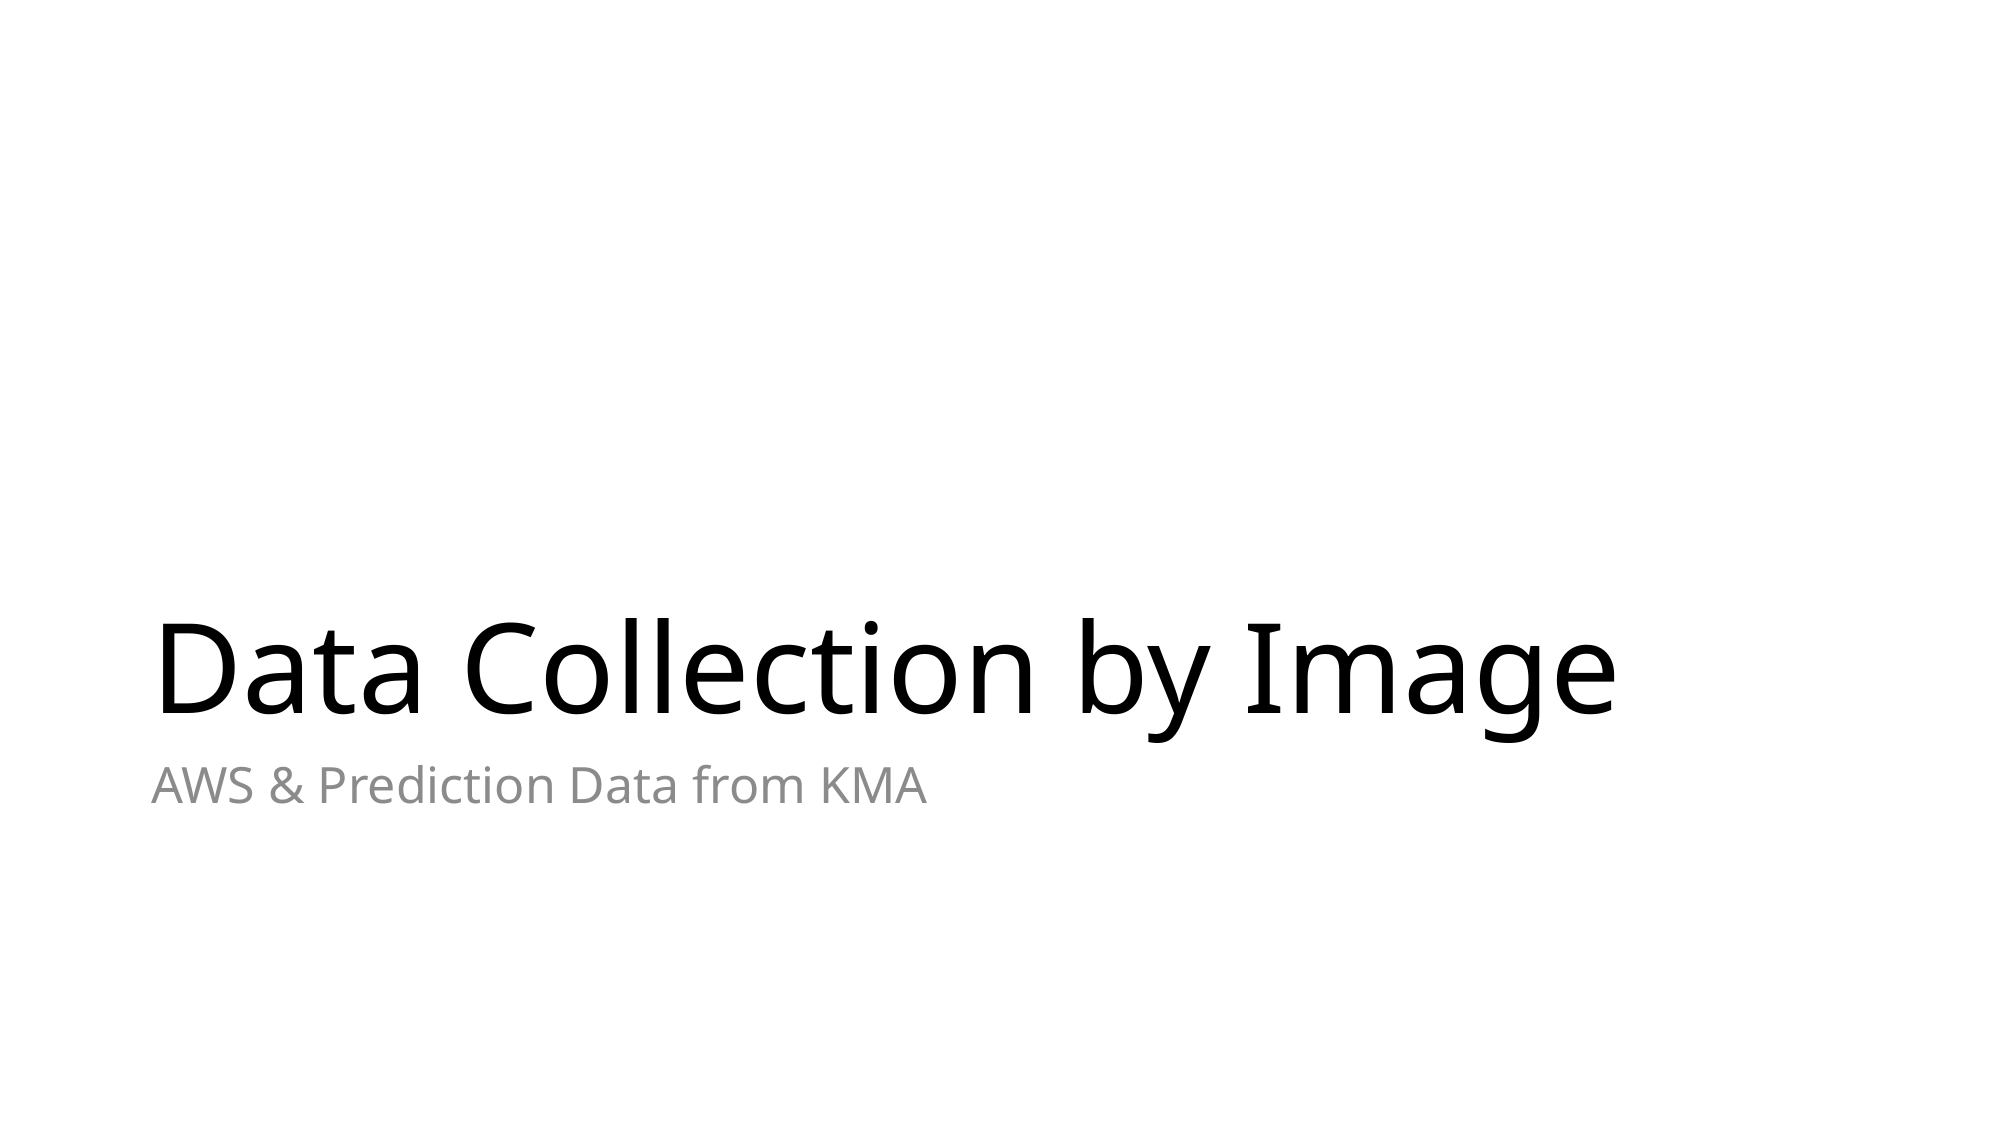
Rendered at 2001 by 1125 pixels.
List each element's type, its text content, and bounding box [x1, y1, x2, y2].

title Data Collection by Image [136, 280, 1862, 749]
list AWS & Prediction Data from KMA [136, 752, 1862, 999]
